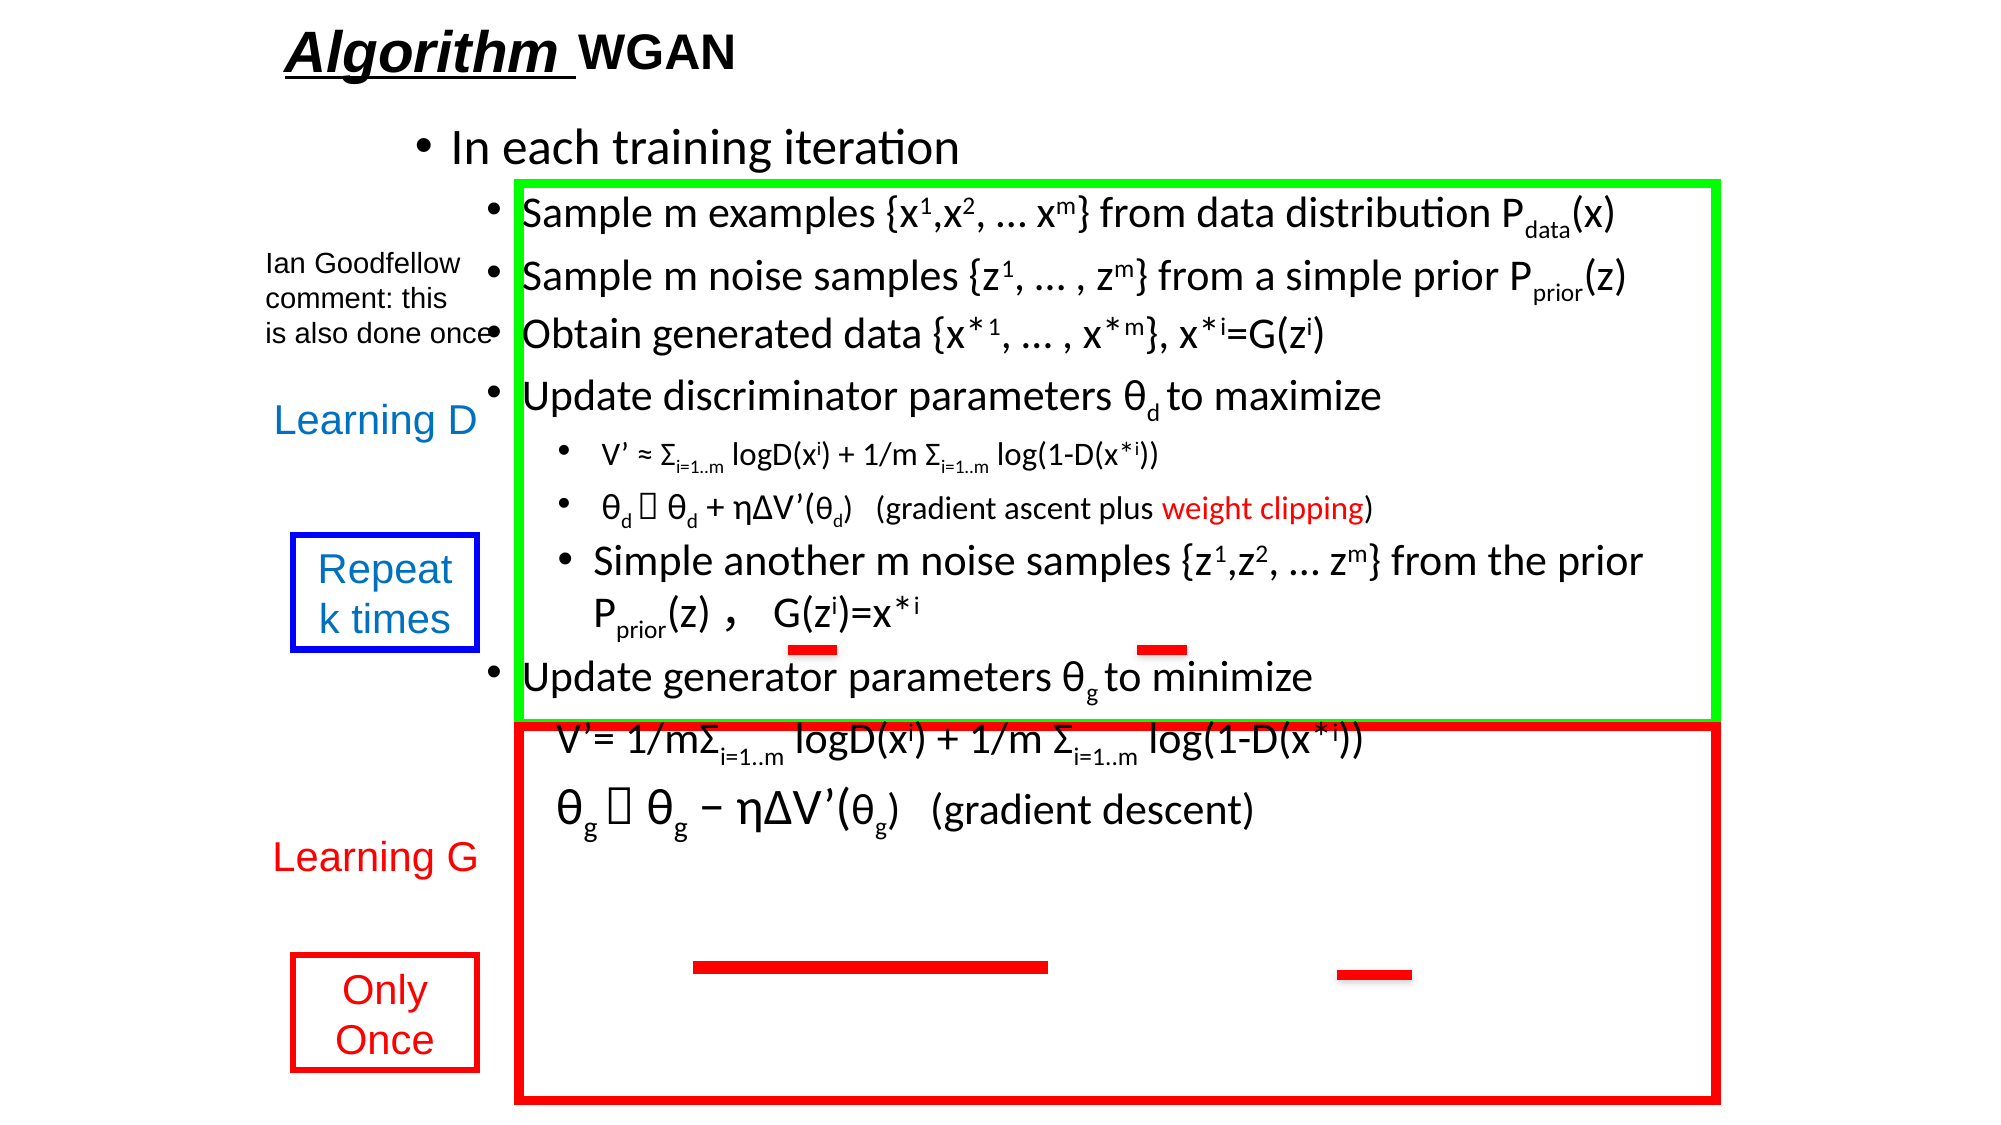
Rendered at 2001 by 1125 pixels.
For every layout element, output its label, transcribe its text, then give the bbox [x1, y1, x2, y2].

list In each training iteration Sample m examples {x1,x2, … xm} from data distribution Pdata(x) Sample m noise samples {z1, … , zm} from a simple prior Pprior(z) Obtain generated data {x*1, … , x*m}, x*i=G(zi) Update discriminator parameters θd to maximize V’ ≈ Σi=1..m logD(xi) + 1/m Σi=1..m log(1-D(x*i)) θd  θd + ηΔV’(θd) (gradient ascent plus weight clipping) Simple another m noise samples {z1,z2, … zm} from the prior Pprior(z)，G(zi)=x*i Update generator parameters θg to minimize V’= 1/mΣi=1..m logD(xi) + 1/m Σi=1..m log(1-D(x*i)) θg  θg − ηΔV’(θg) (gradient descent) [399, 112, 1750, 856]
text_box Repeat k times [293, 534, 399, 650]
text_box Learning G [249, 822, 502, 888]
text_box Only Once [293, 955, 477, 1070]
text_box Ian Goodfellow comment: this is also done once [250, 237, 509, 358]
text_box Learning D [249, 385, 399, 451]
text_box WGAN [563, 12, 752, 88]
text_box Algorithm [270, 6, 914, 92]
text_box [518, 856, 1717, 1102]
text_box [1299, 712, 1331, 774]
